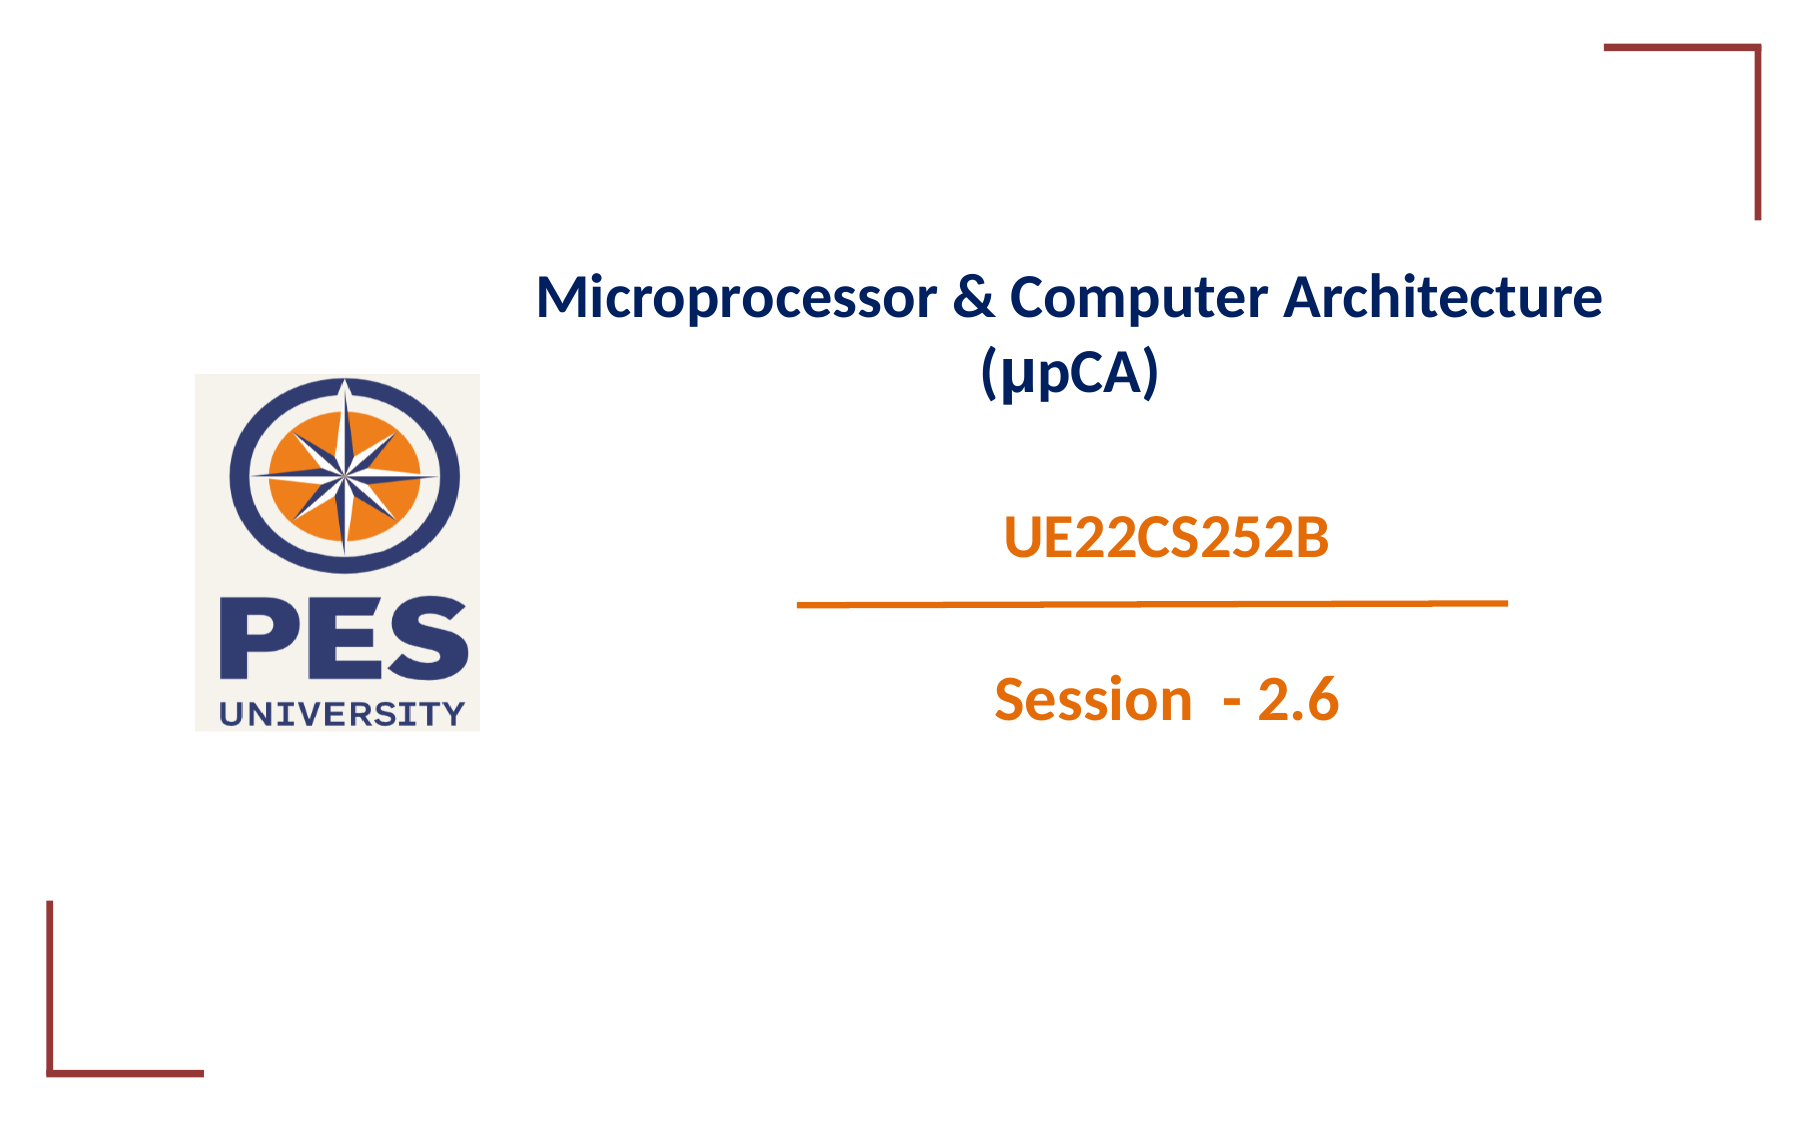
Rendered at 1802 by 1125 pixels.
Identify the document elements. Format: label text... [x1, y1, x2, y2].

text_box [1603, 43, 1762, 221]
text_box UE22CS252B [938, 486, 1396, 578]
text_box Microprocessor & Computer Architecture (μpCA) [516, 246, 1625, 449]
picture [194, 374, 485, 732]
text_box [46, 900, 205, 1078]
text_box Session - 2.6 [849, 647, 1485, 762]
